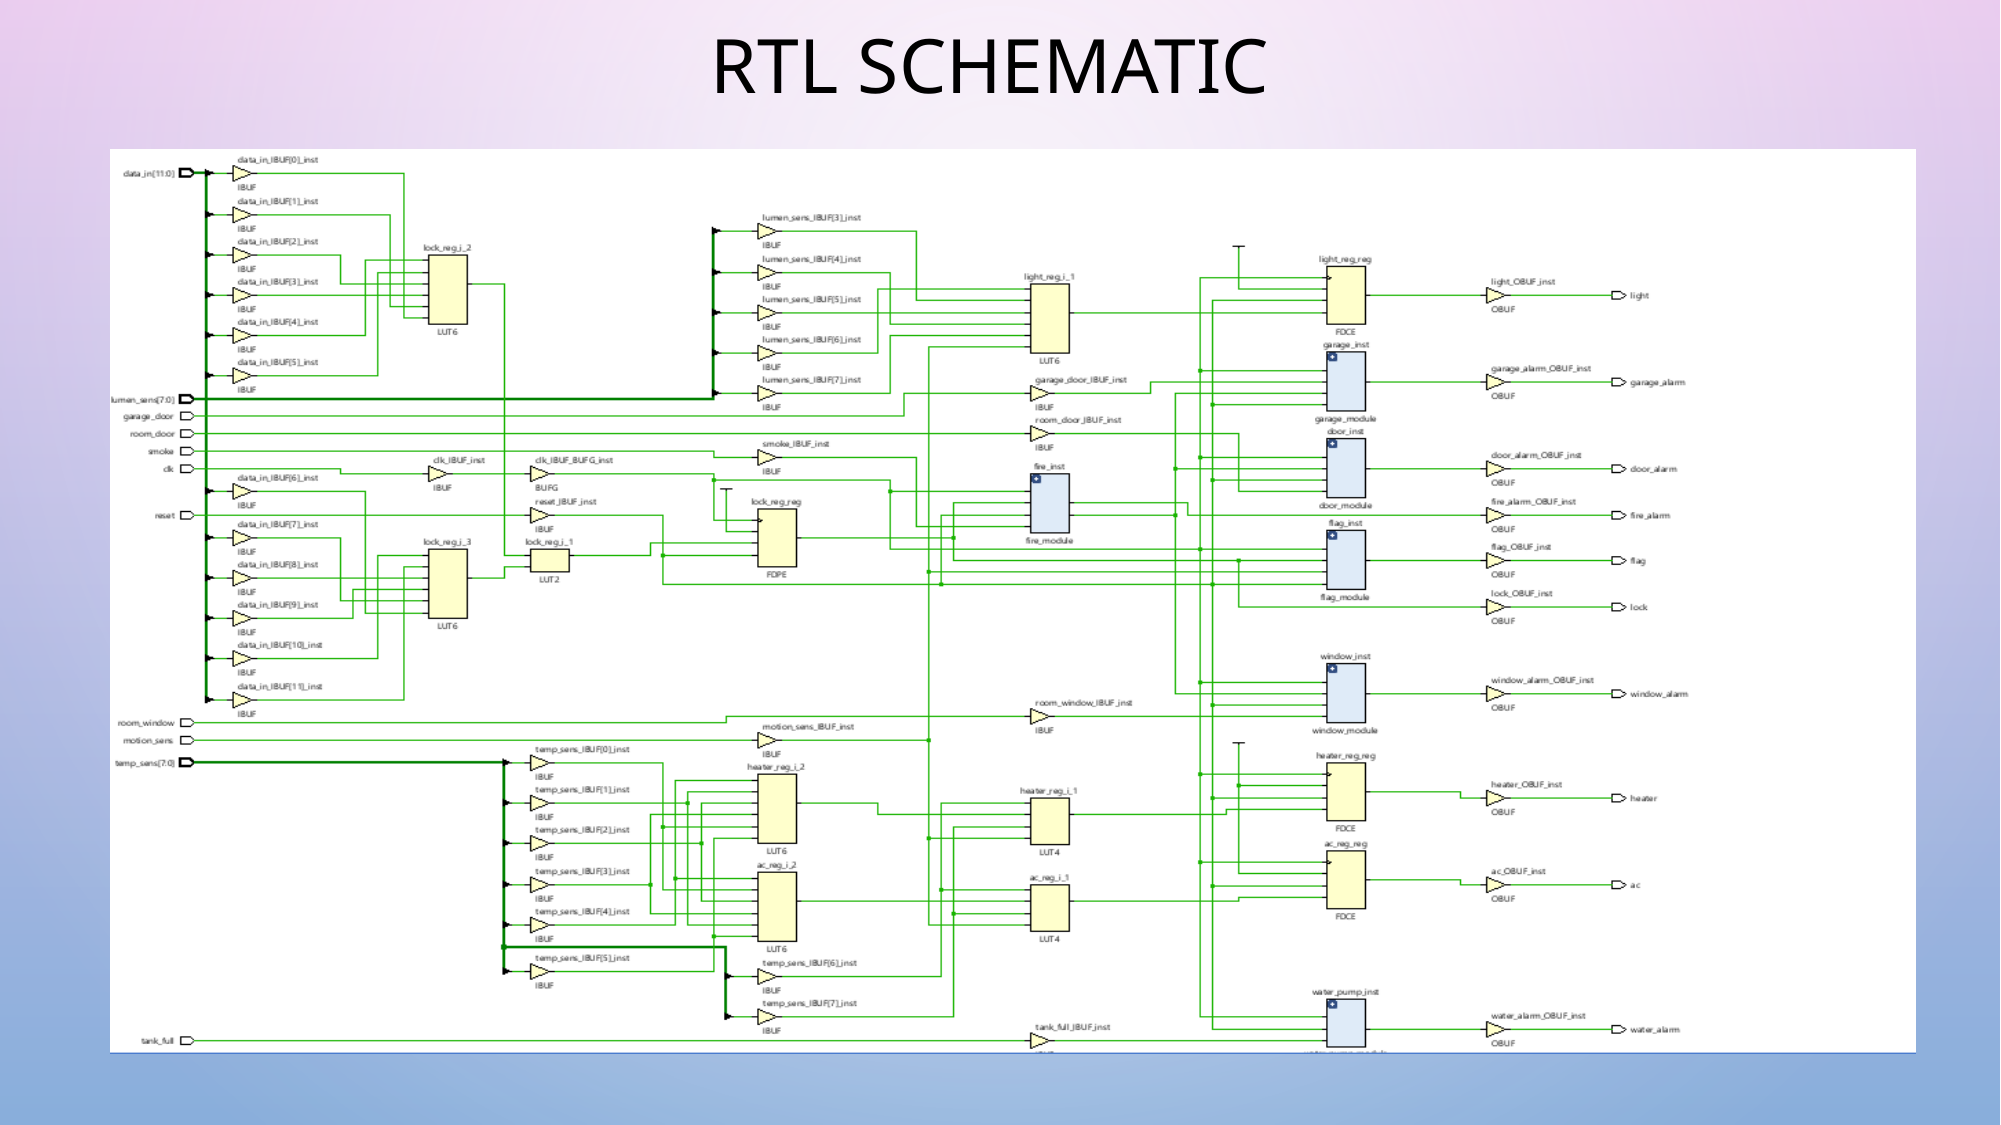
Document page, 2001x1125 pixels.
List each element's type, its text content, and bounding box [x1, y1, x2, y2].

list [110, 149, 1916, 1055]
title RTL SCHEMATIC [137, 12, 1863, 126]
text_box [0, 0, 2000, 615]
